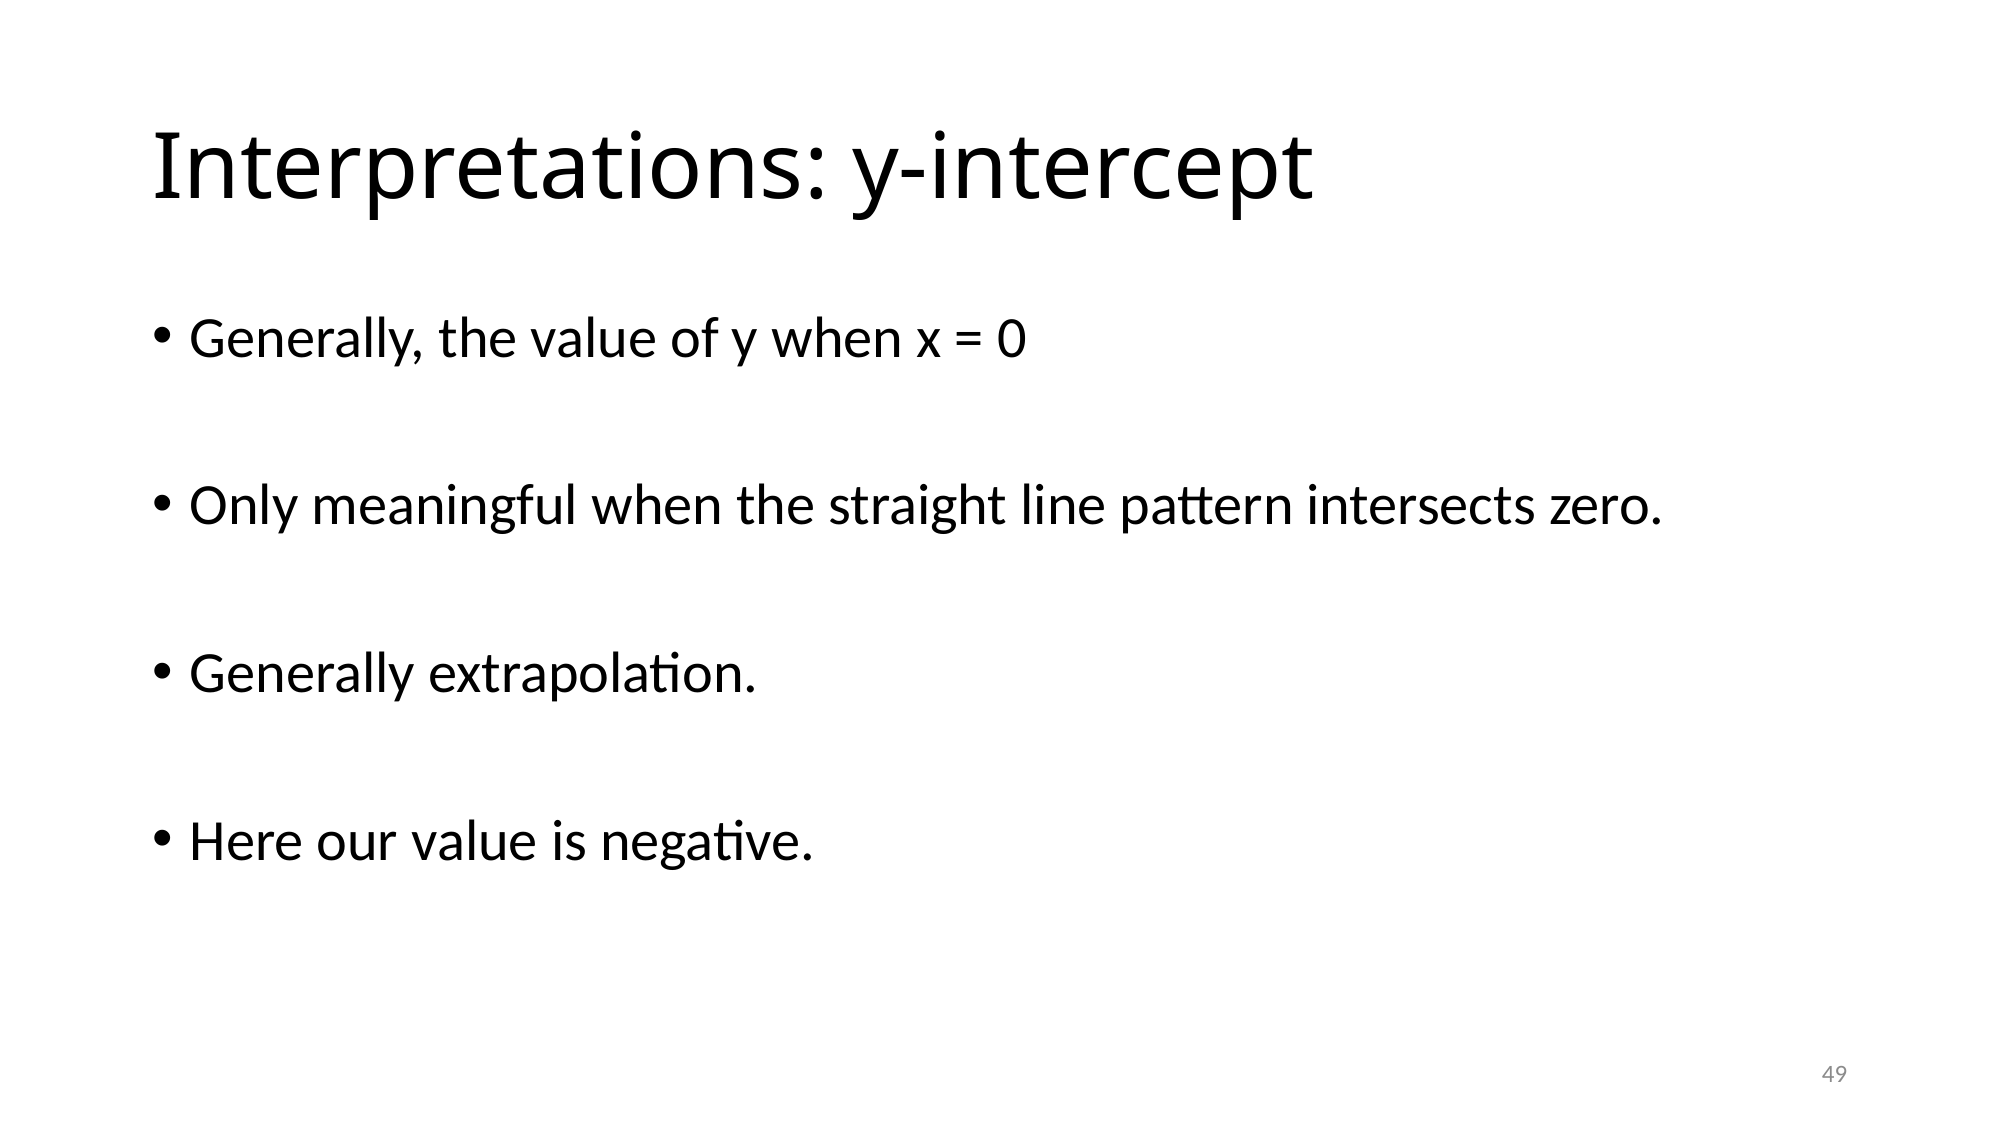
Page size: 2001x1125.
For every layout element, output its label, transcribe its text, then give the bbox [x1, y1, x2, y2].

slide_number 49 [1412, 1042, 1863, 1103]
title Interpretations: y-intercept [137, 59, 1863, 278]
list Generally, the value of y when x = 0 Only meaningful when the straight line pattern intersects zero. Generally extrapolation. Here our value is negative. [137, 299, 1863, 1014]
